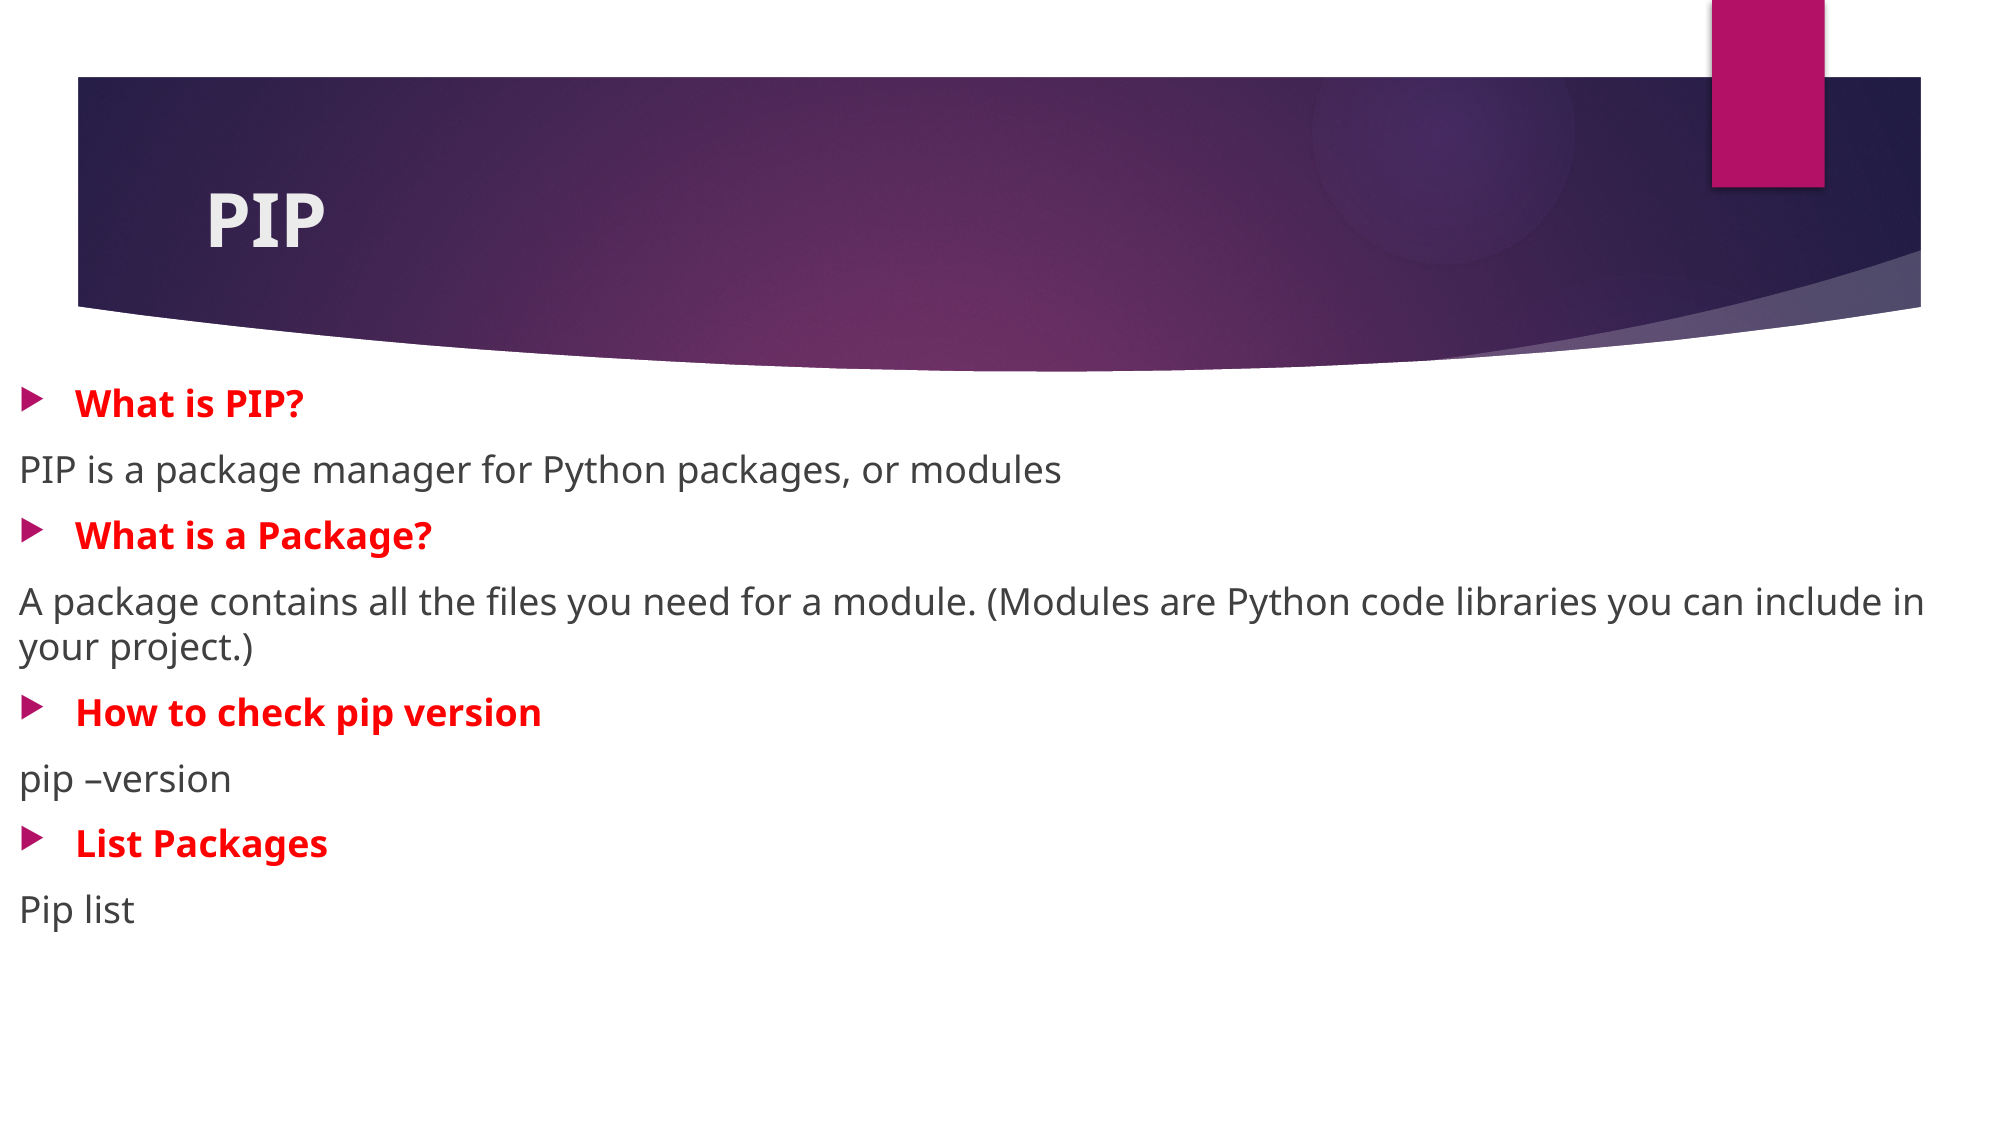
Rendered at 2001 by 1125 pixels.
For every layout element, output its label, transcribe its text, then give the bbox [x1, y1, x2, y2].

title PIP [189, 159, 1627, 276]
list What is PIP? PIP is a package manager for Python packages, or modules What is a Package? A package contains all the files you need for a module. (Modules are Python code libraries you can include in your project.) How to check pip version pip –version List Packages Pip list [3, 372, 1982, 1125]
